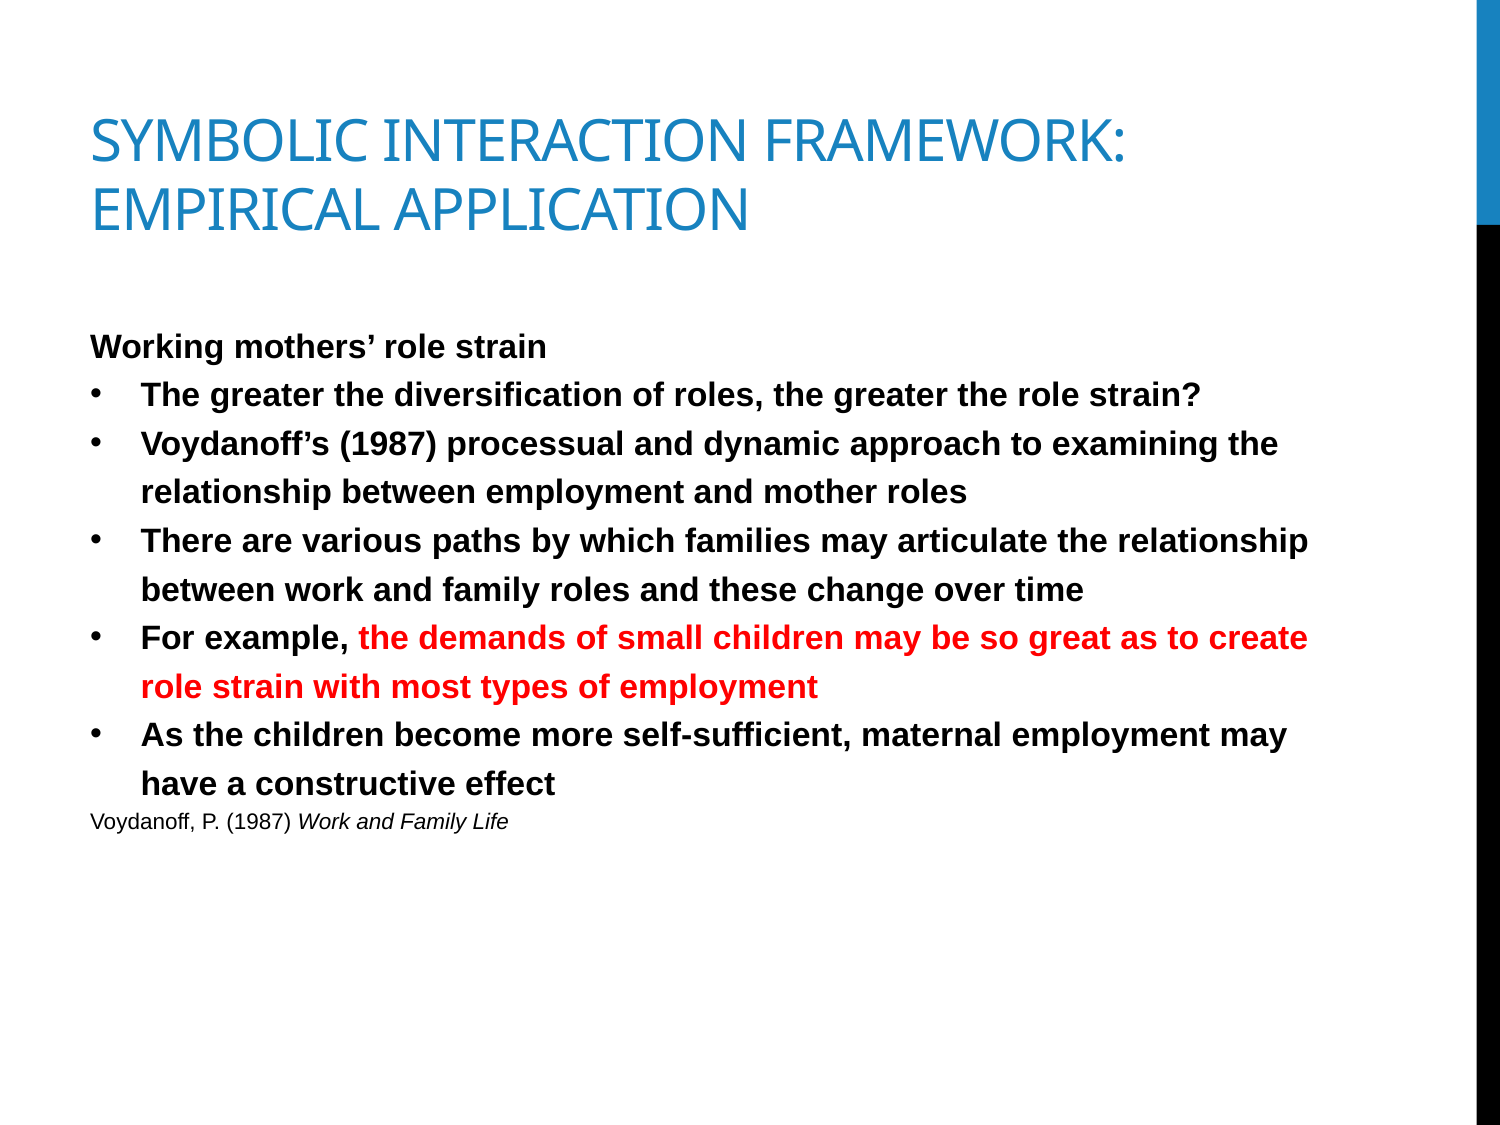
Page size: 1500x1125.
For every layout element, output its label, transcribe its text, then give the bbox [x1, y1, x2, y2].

title Symbolic interaction framework: empirical application [75, 25, 1464, 250]
list Working mothers’ role strain The greater the diversification of roles, the greater the role strain? Voydanoff’s (1987) processual and dynamic approach to examining the relationship between employment and mother roles There are various paths by which families may articulate the relationship between work and family roles and these change over time For example, the demands of small children may be so great as to create role strain with most types of employment As the children become more self-sufficient, maternal employment may have a constructive effect Voydanoff, P. (1987) Work and Family Life [75, 287, 1325, 1005]
